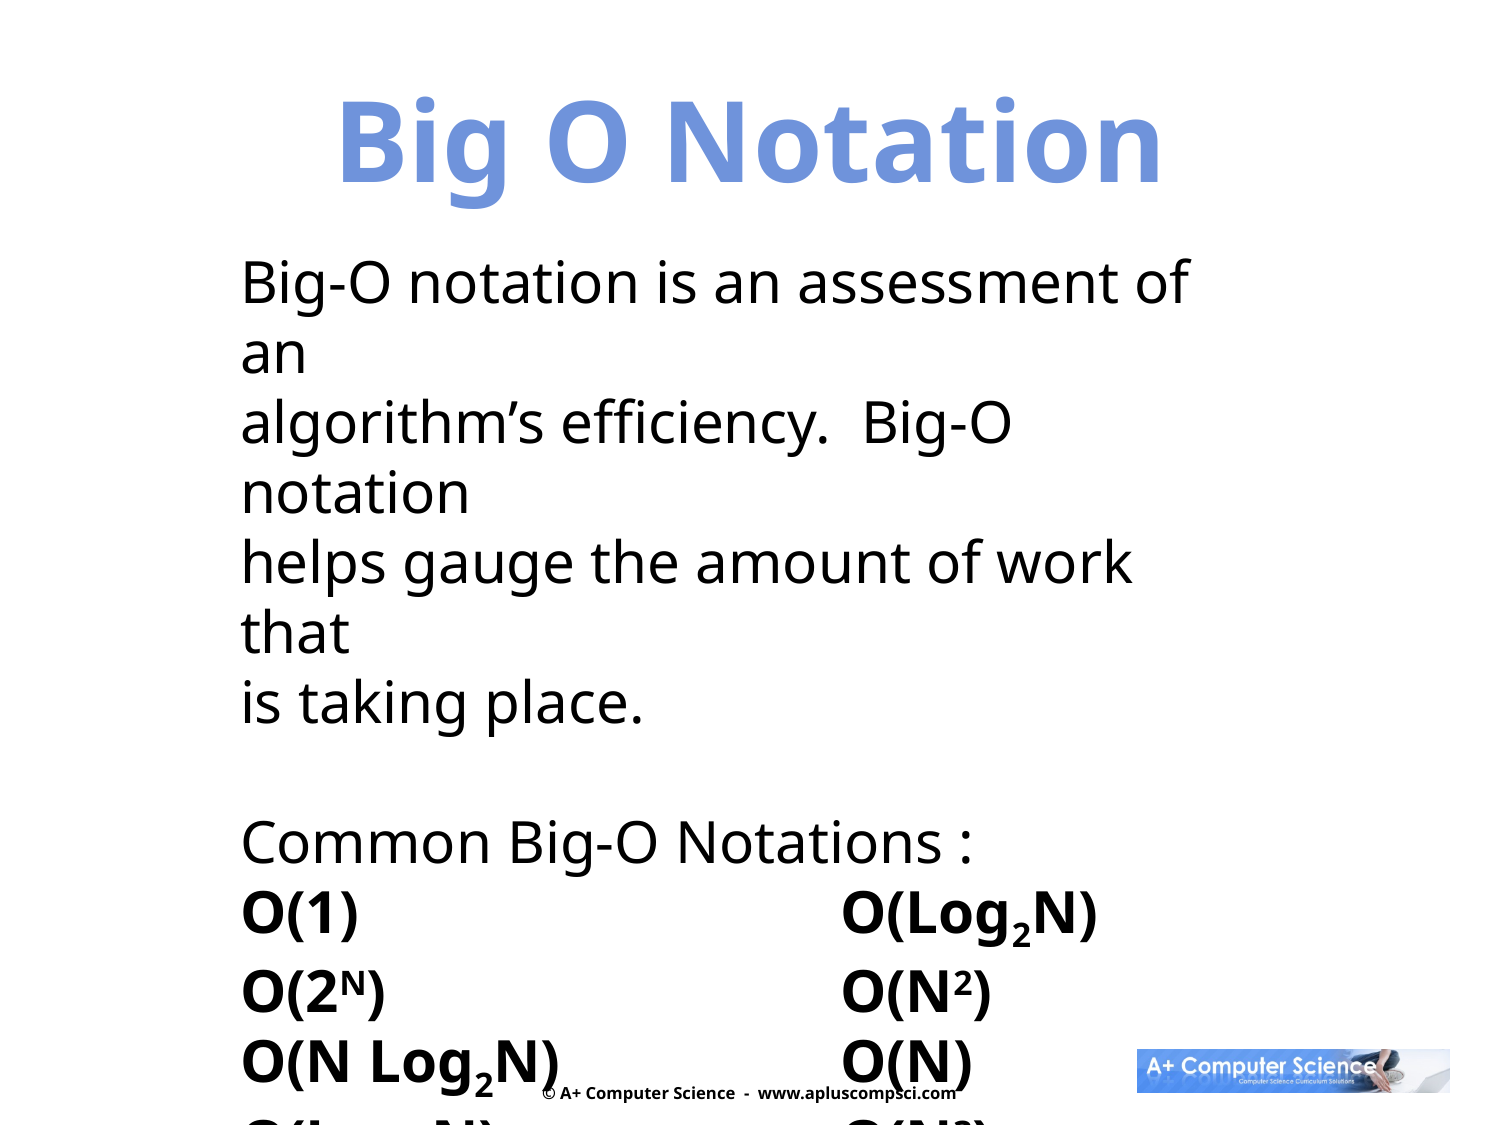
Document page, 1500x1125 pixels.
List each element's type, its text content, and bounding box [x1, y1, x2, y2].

text_box Big-O notation is an assessment of an algorithm’s efficiency. Big-O notation helps gauge the amount of work that is taking place. Common Big-O Notations : O(1) O(Log2N) O(2N) O(N2) O(N Log2N) O(N) O(Log2N) O(N3) [224, 237, 1232, 1125]
picture [1232, 1049, 1450, 1093]
text_box Big O Notation [0, 62, 1500, 213]
